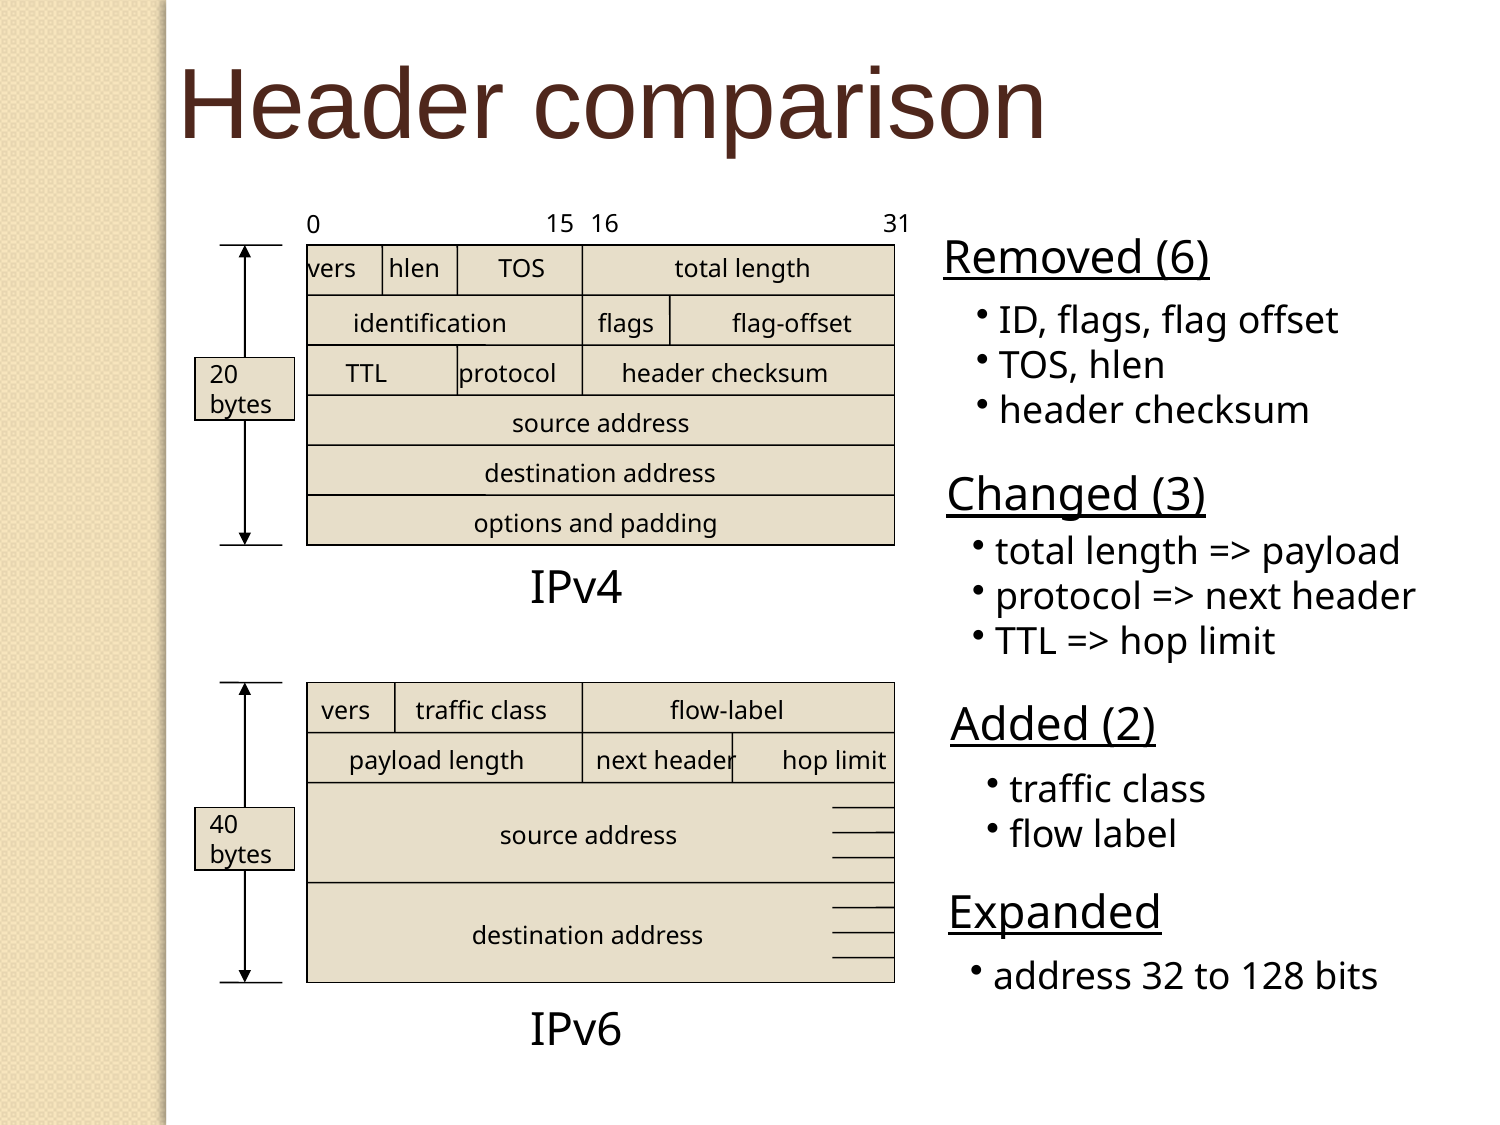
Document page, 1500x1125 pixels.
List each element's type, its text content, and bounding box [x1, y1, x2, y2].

text_box vers hlen TOS total length [292, 245, 827, 290]
text_box [307, 783, 895, 882]
text_box options and padding [458, 500, 734, 545]
text_box Added (2) [935, 687, 1171, 758]
text_box [458, 290, 582, 295]
text_box source address [484, 812, 693, 858]
text_box [670, 296, 895, 345]
text_box TTL protocol header checksum [330, 350, 457, 395]
text_box [307, 396, 895, 445]
text_box source address [497, 399, 705, 445]
text_box [238, 419, 252, 546]
text_box ID, flags, flag offset TOS, hlen header checksum [961, 288, 1354, 439]
text_box Removed (6) [928, 220, 1225, 290]
text_box 31 [868, 200, 927, 245]
text_box traffic class flow label [971, 757, 1222, 862]
text_box 0 [291, 201, 336, 246]
text_box [307, 883, 895, 983]
text_box [733, 733, 895, 737]
text_box [307, 733, 582, 782]
text_box 40 bytes [194, 807, 295, 870]
text_box 15 [530, 200, 575, 245]
text_box [238, 869, 252, 983]
text_box destination address [469, 450, 732, 495]
text_box [583, 733, 732, 737]
text_box [307, 296, 582, 345]
text_box Expanded [933, 875, 1177, 945]
text_box TTL protocol header checksum [458, 350, 845, 395]
text_box IPv4 [515, 549, 638, 620]
text_box [458, 346, 582, 350]
text_box address 32 to 128 bits [955, 944, 1394, 1005]
text_box Header comparison [162, 50, 1363, 163]
text_box vers traffic class flow-label [306, 687, 800, 733]
text_box 20 bytes [194, 357, 295, 420]
text_box [238, 682, 252, 808]
text_box 16 [575, 200, 634, 245]
text_box [307, 446, 895, 495]
text_box [307, 496, 895, 545]
text_box [583, 245, 895, 295]
text_box [238, 245, 252, 358]
text_box [307, 682, 394, 687]
text_box identification flags flag-offset [338, 299, 868, 345]
text_box destination address [457, 912, 719, 958]
text_box IPv6 [515, 991, 638, 1062]
text_box [583, 682, 895, 732]
text_box payload length next header hop limit [334, 737, 903, 783]
text_box [583, 346, 895, 395]
text_box total length => payload protocol => next header TTL => hop limit [957, 519, 1432, 670]
text_box Changed (3) [931, 457, 1221, 528]
text_box [307, 346, 457, 395]
text_box [383, 290, 457, 295]
text_box [395, 682, 582, 687]
text_box [307, 290, 382, 295]
